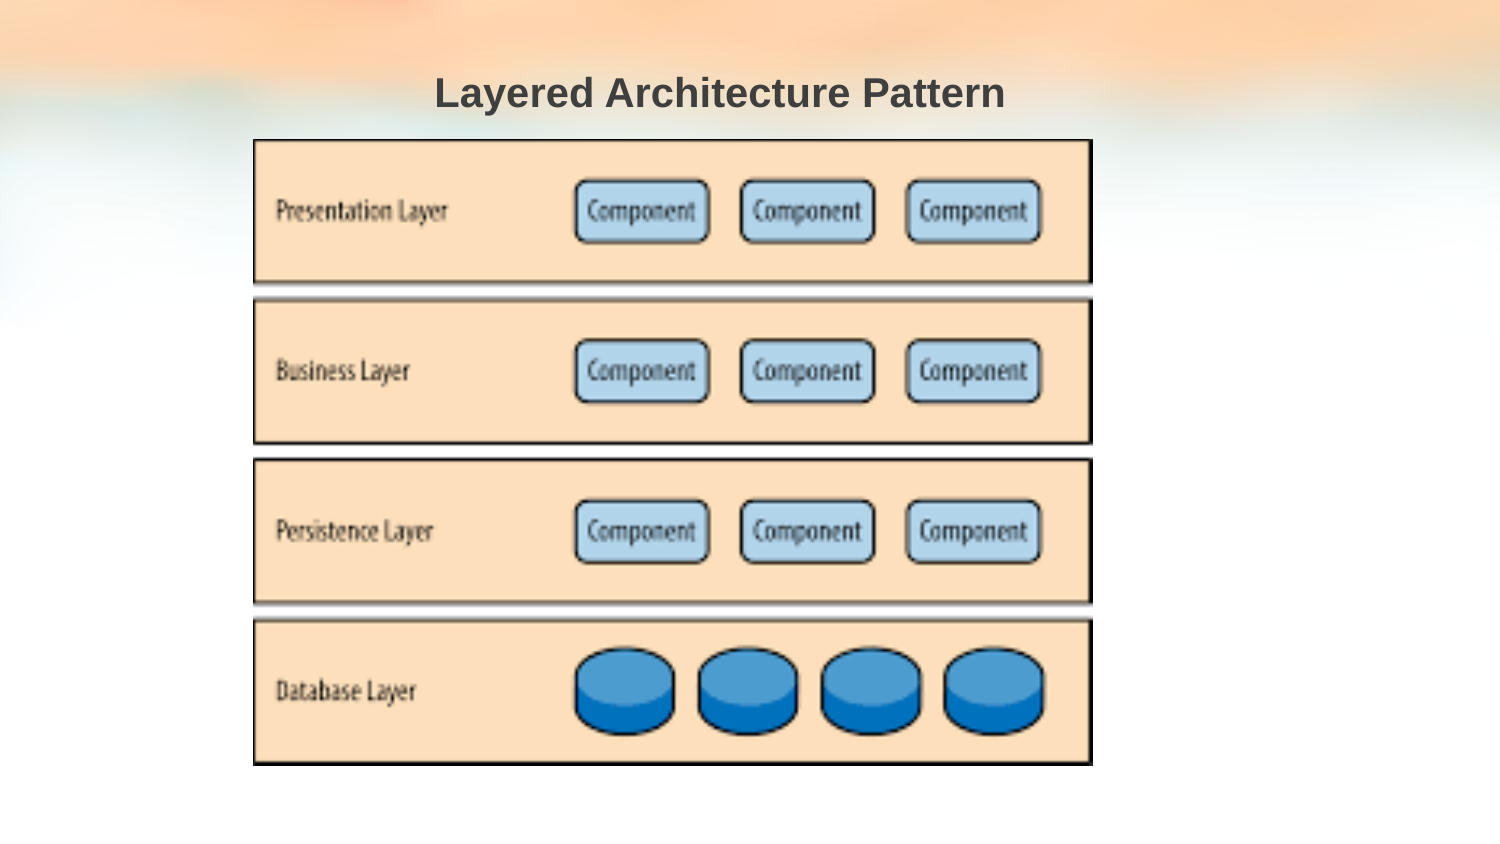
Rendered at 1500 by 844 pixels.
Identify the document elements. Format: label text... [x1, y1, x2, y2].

list Layered Architecture Pattern [0, 43, 1471, 139]
picture [0, 0, 1500, 844]
